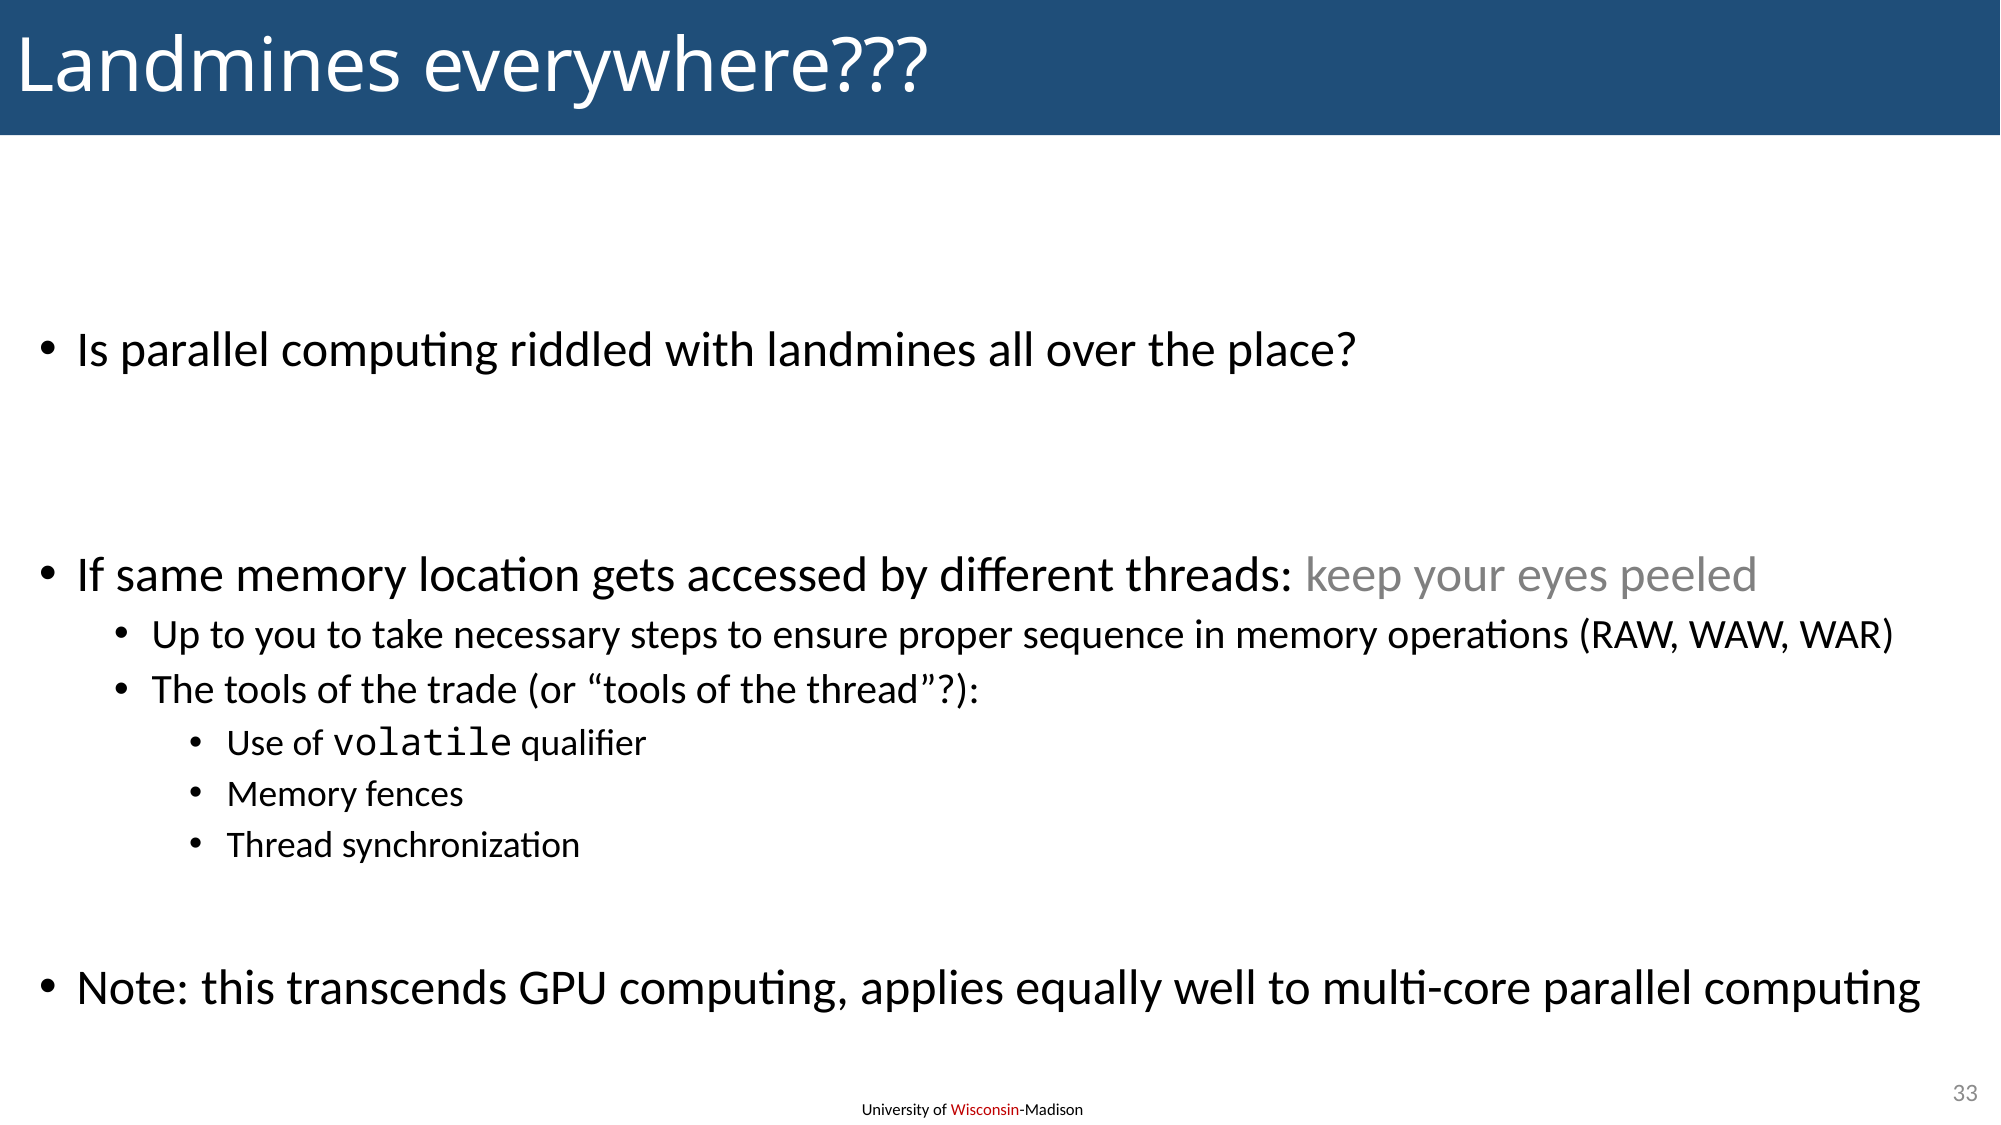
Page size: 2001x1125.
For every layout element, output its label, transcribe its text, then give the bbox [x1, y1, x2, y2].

title Landmines everywhere??? [0, 0, 2000, 136]
slide_number 33 [1879, 1069, 1994, 1114]
list Is parallel computing riddled with landmines all over the place? If same memory location gets accessed by different threads: keep your eyes peeled Up to you to take necessary steps to ensure proper sequence in memory operations (RAW, WAW, WAR) The tools of the trade (or “tools of the thread”?): Use of volatile qualifier Memory fences Thread synchronization Note: this transcends GPU computing, applies equally well to multi-core parallel computing [24, 245, 1987, 1055]
